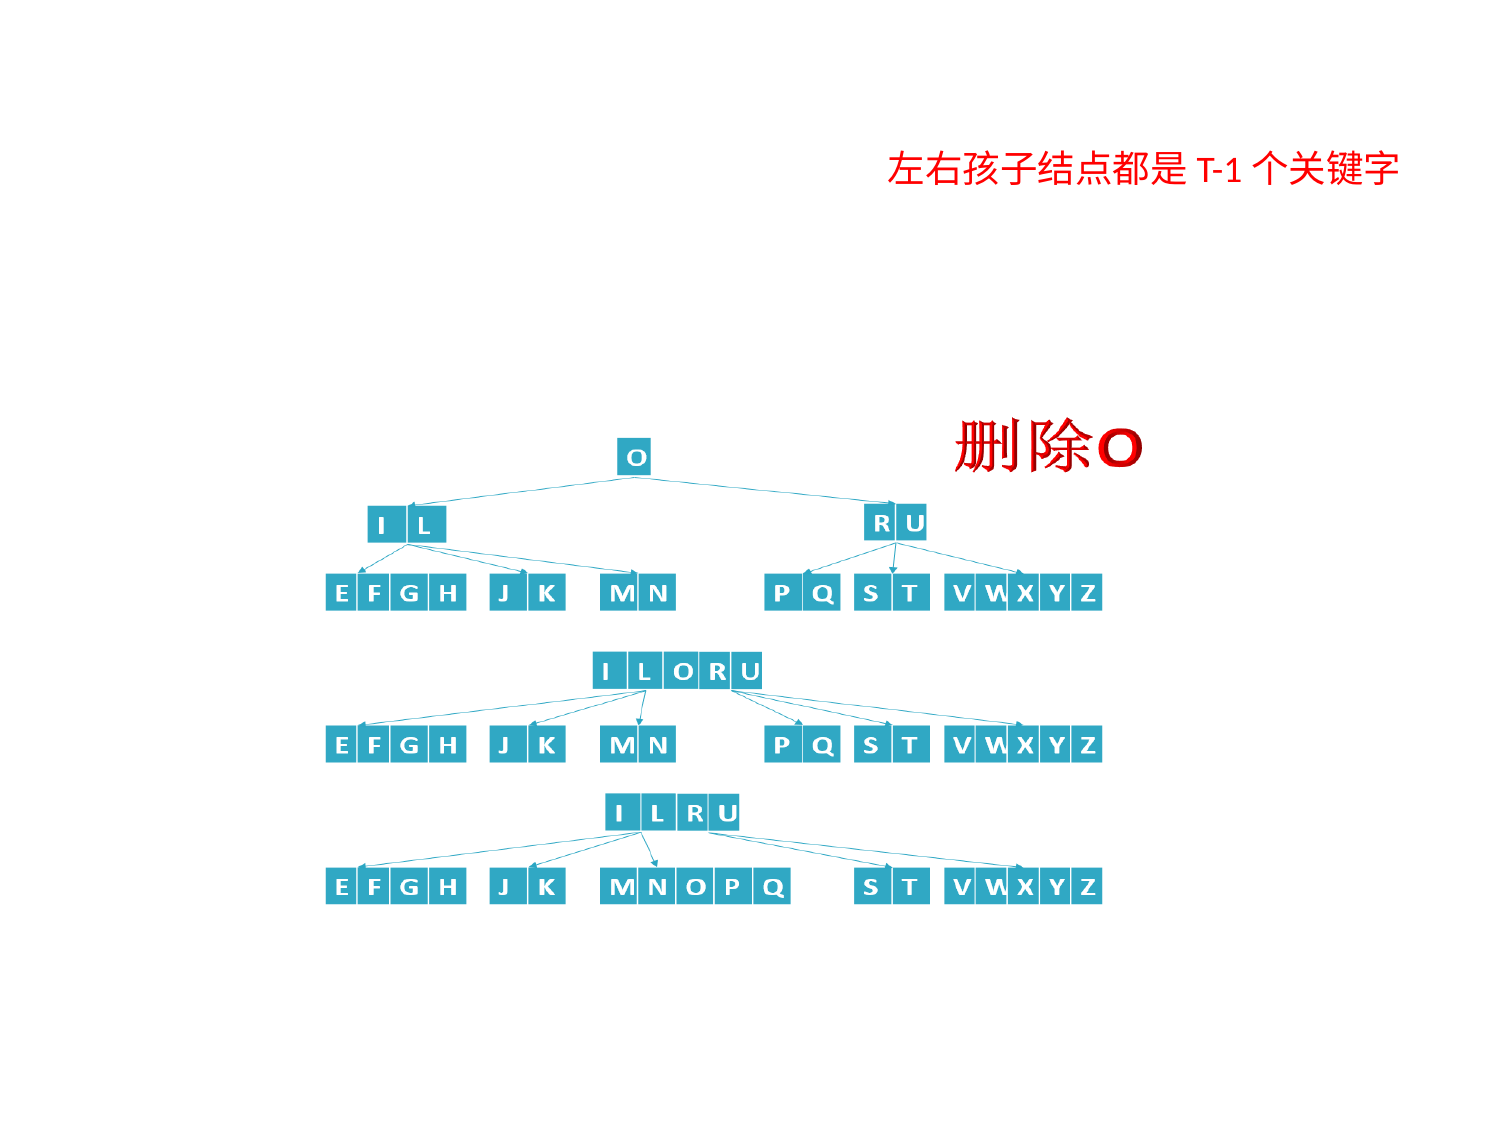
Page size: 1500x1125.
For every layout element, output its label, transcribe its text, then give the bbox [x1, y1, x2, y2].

picture [289, 408, 1155, 918]
text_box 左右孩子结点都是T-1个关键字 [872, 137, 1417, 198]
